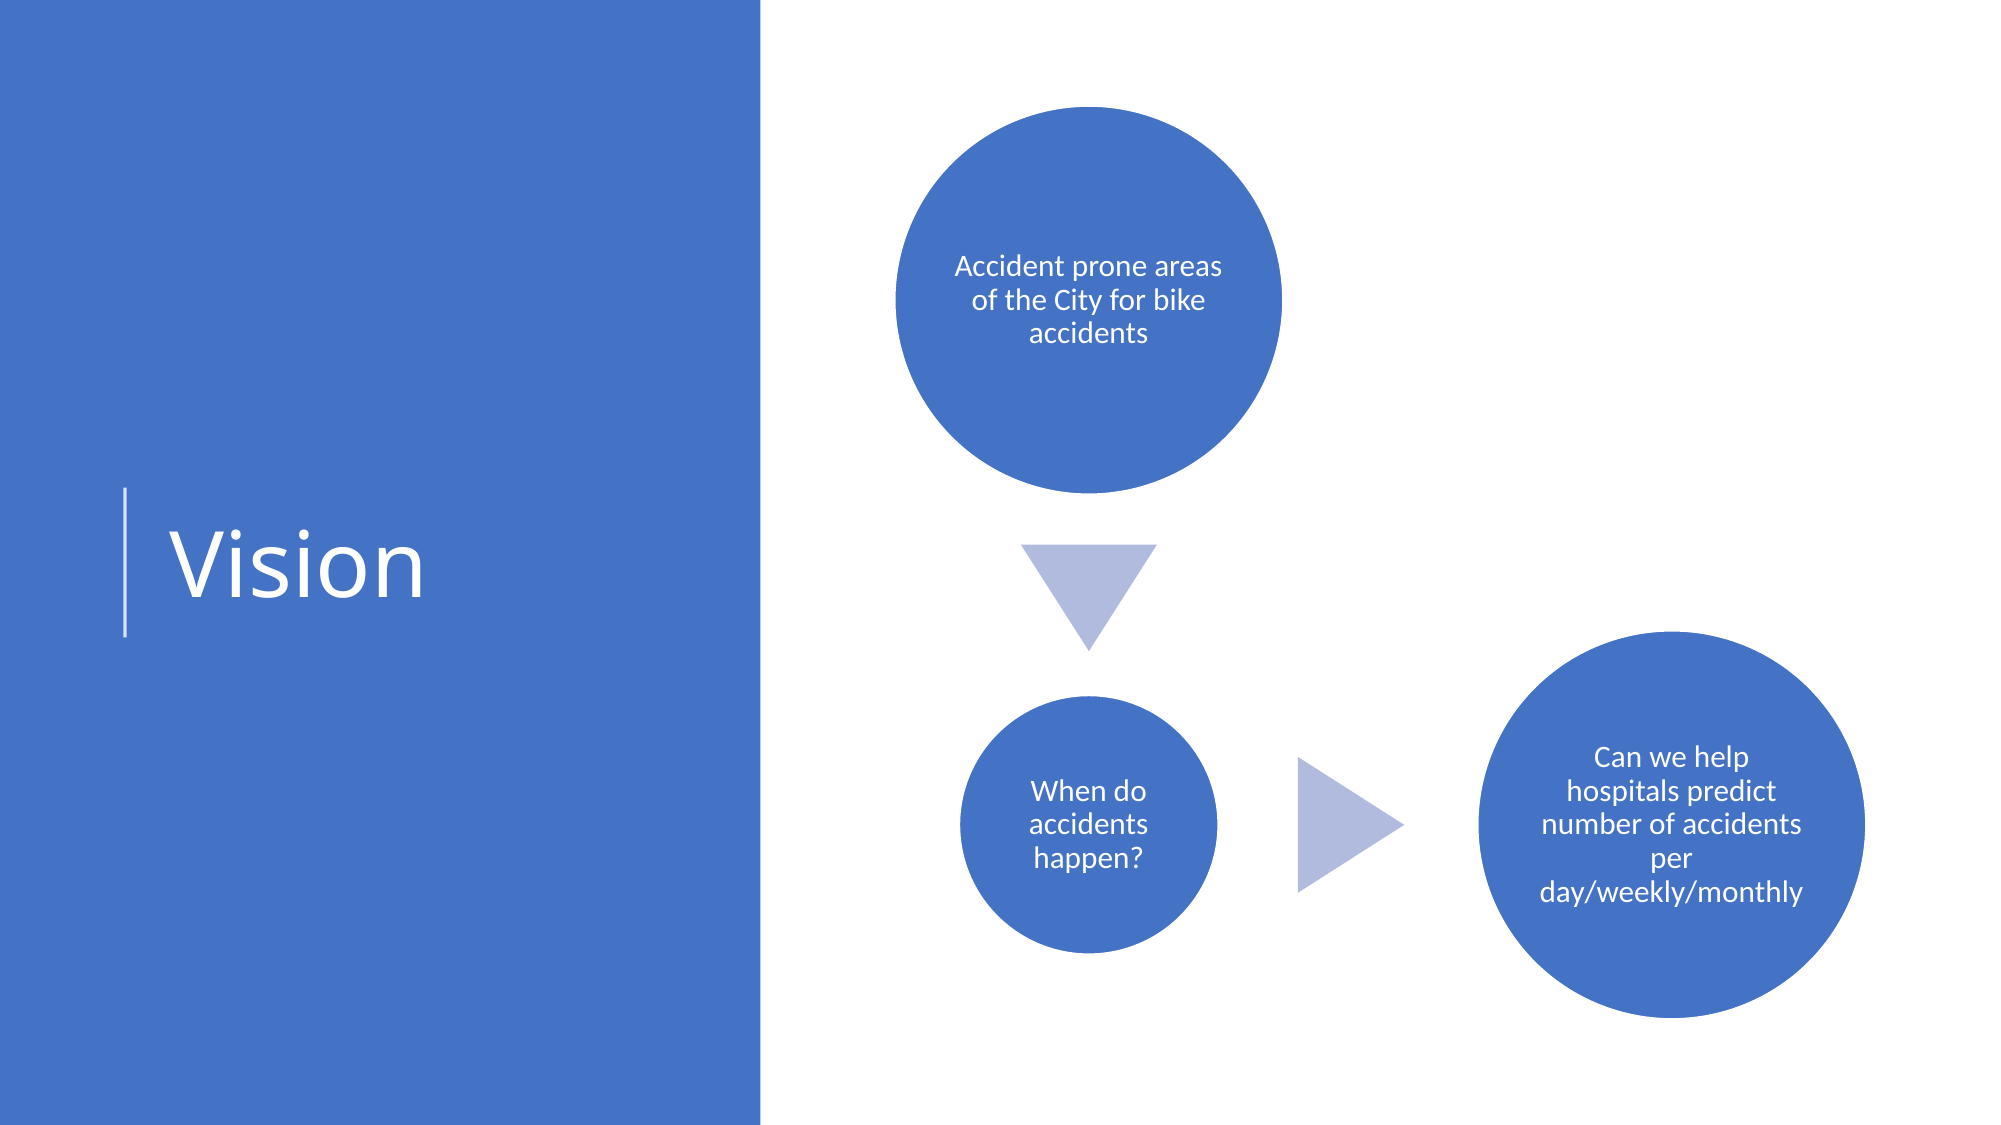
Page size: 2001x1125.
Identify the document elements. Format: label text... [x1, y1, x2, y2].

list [866, 105, 1895, 1020]
title Vision [154, 116, 708, 1020]
text_box [0, 0, 761, 1125]
